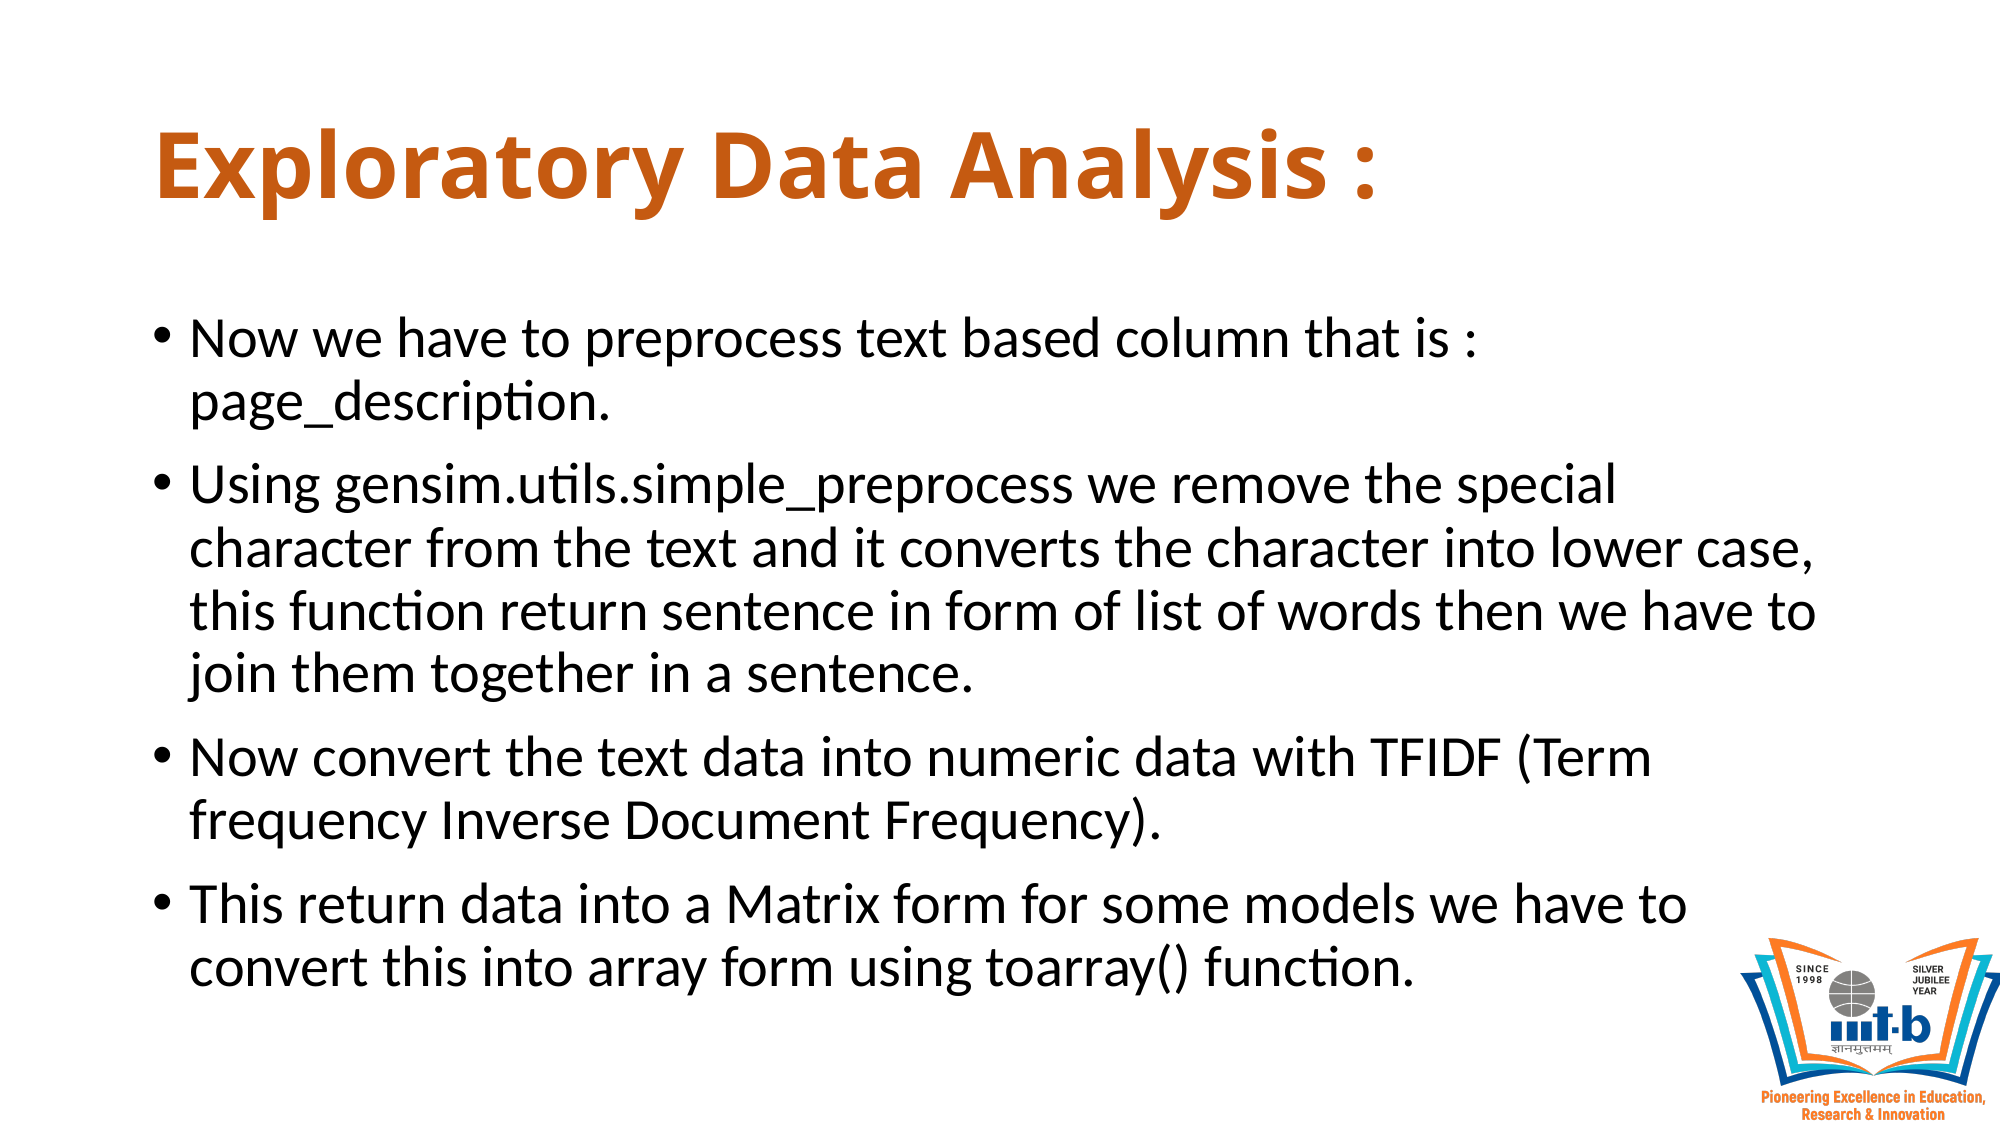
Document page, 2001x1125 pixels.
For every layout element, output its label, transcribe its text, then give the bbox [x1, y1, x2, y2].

title Exploratory Data Analysis : [137, 59, 1863, 278]
picture [1717, 918, 2000, 1125]
list Now we have to preprocess text based column that is : page_description. Using gensim.utils.simple_preprocess we remove the special character from the text and it converts the character into lower case, this function return sentence in form of list of words then we have to join them together in a sentence. Now convert the text data into numeric data with TFIDF (Term frequency Inverse Document Frequency). This return data into a Matrix form for some models we have to convert this into array form using toarray() function. [137, 299, 1863, 1014]
